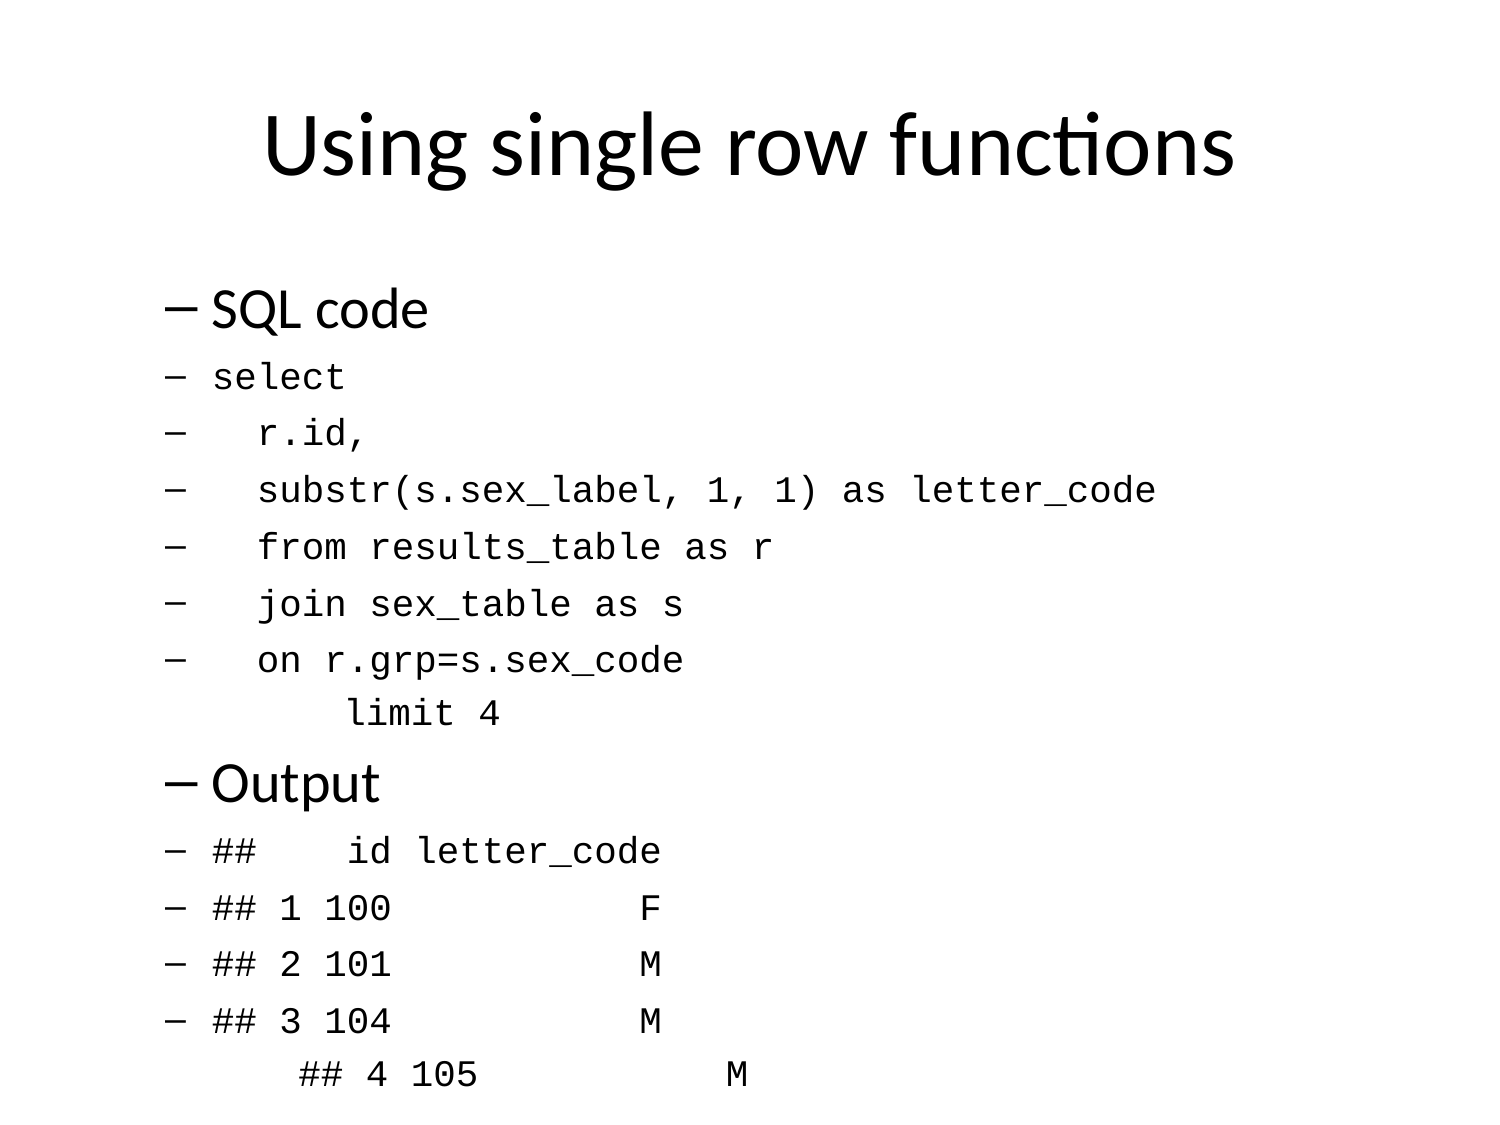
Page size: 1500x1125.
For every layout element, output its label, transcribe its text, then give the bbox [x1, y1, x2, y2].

title Using single row functions [75, 45, 1425, 233]
list SQL code select r.id, substr(s.sex_label, 1, 1) as letter_code from results_table as r join sex_table as s on r.grp=s.sex_code limit 4 Output ## id letter_code ## 1 100 F ## 2 101 M ## 3 104 M ## 4 105 M [75, 262, 1425, 1005]
